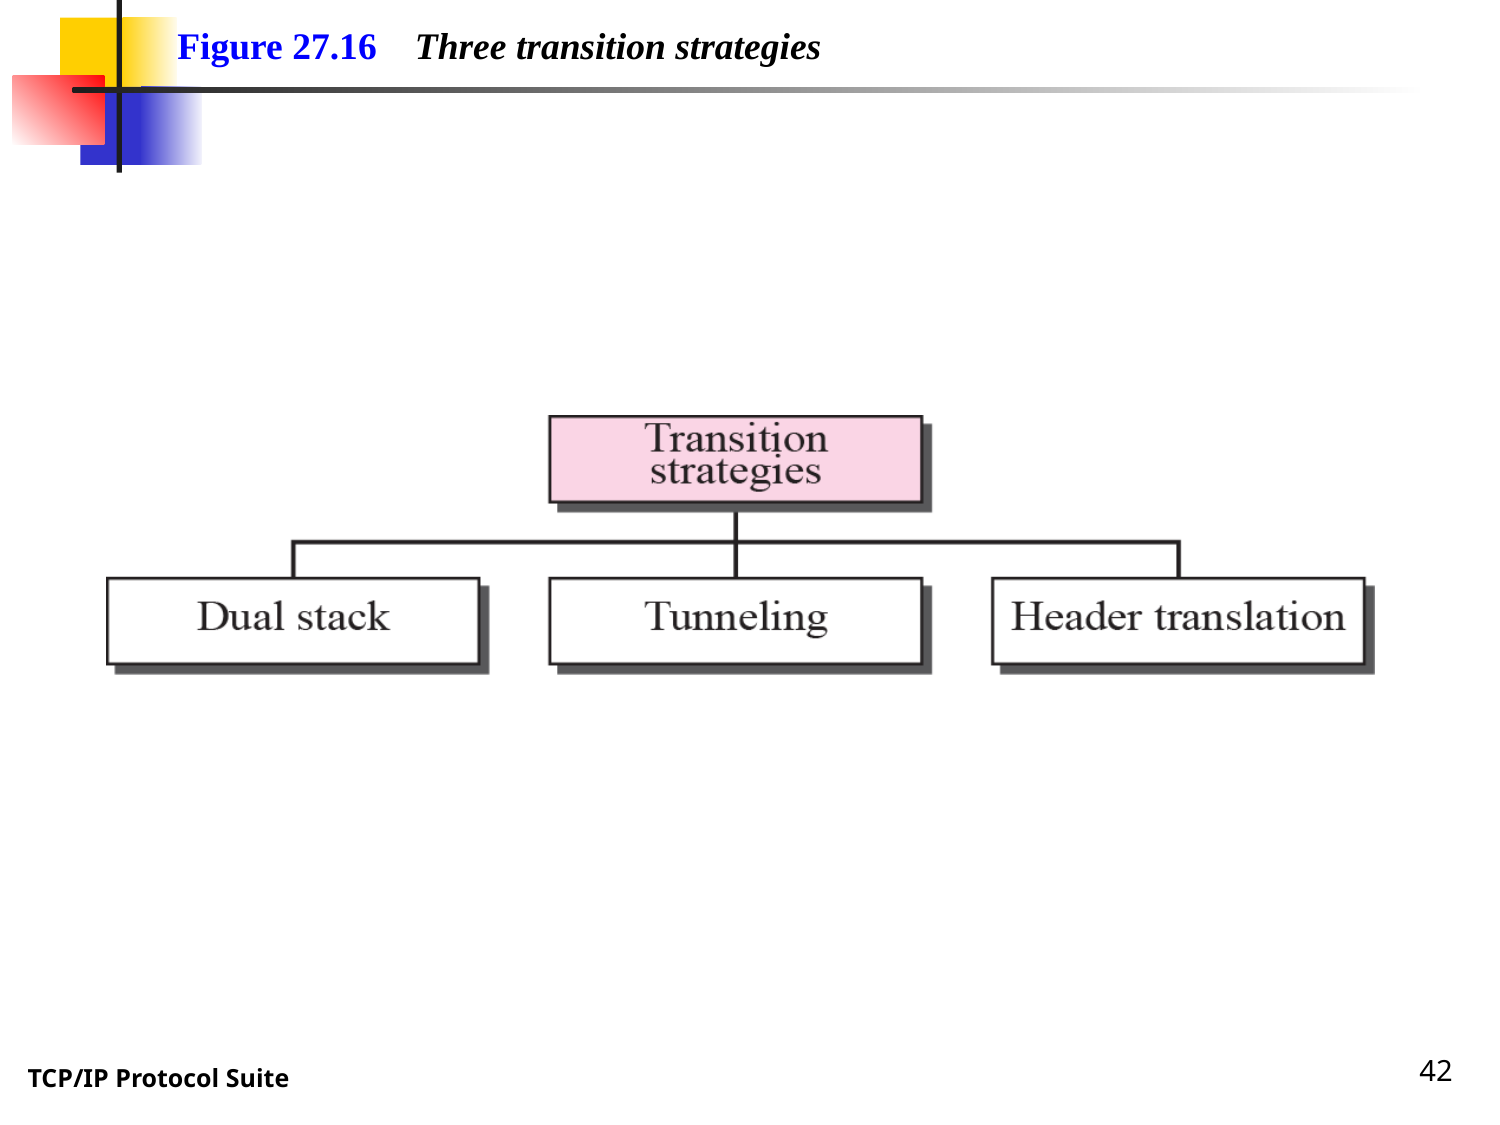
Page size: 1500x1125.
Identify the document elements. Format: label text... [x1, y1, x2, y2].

footer TCP/IP Protocol Suite [12, 1025, 488, 1100]
text_box [116, 93, 122, 173]
text_box [60, 17, 116, 86]
text_box Figure 27.16 Three transition strategies [162, 14, 1100, 75]
text_box [122, 93, 141, 165]
picture [106, 415, 1375, 675]
text_box [12, 75, 105, 145]
text_box [116, 0, 122, 87]
slide_number 42 [1155, 1024, 1468, 1100]
text_box [141, 93, 202, 165]
text_box [122, 17, 177, 86]
text_box [80, 93, 116, 165]
text_box [72, 87, 1423, 93]
